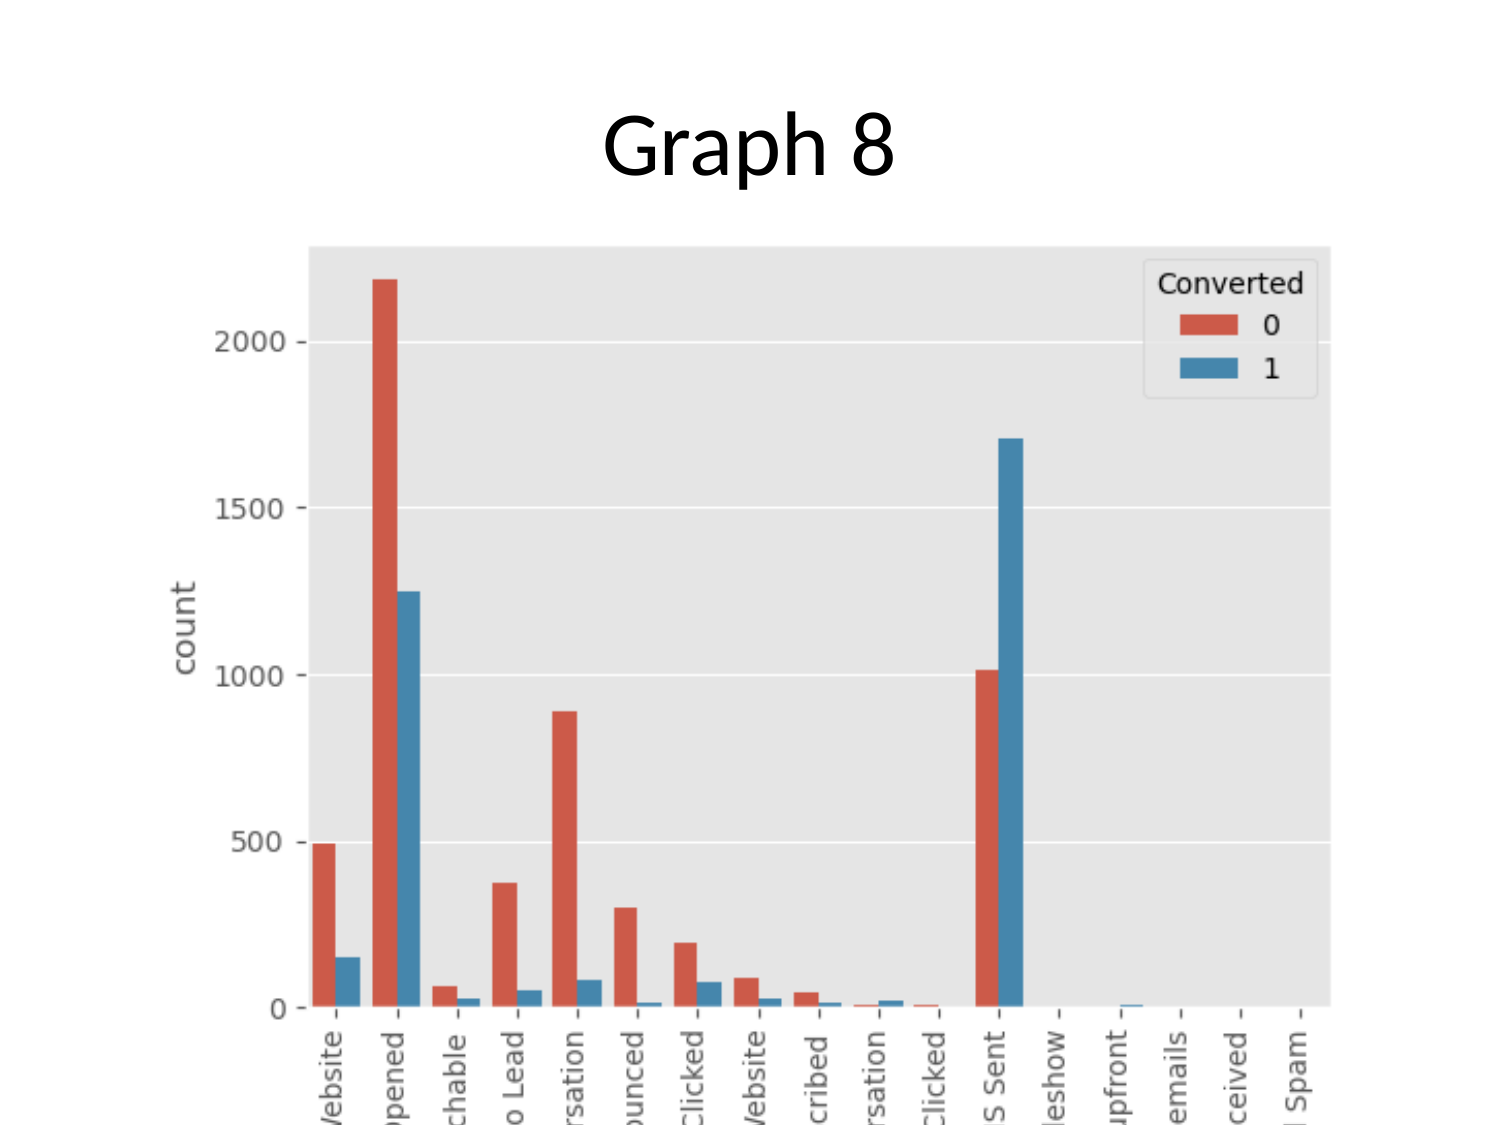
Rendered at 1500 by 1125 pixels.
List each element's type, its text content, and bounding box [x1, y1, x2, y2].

title Graph 8 [75, 45, 1425, 233]
picture [149, 224, 1351, 1125]
